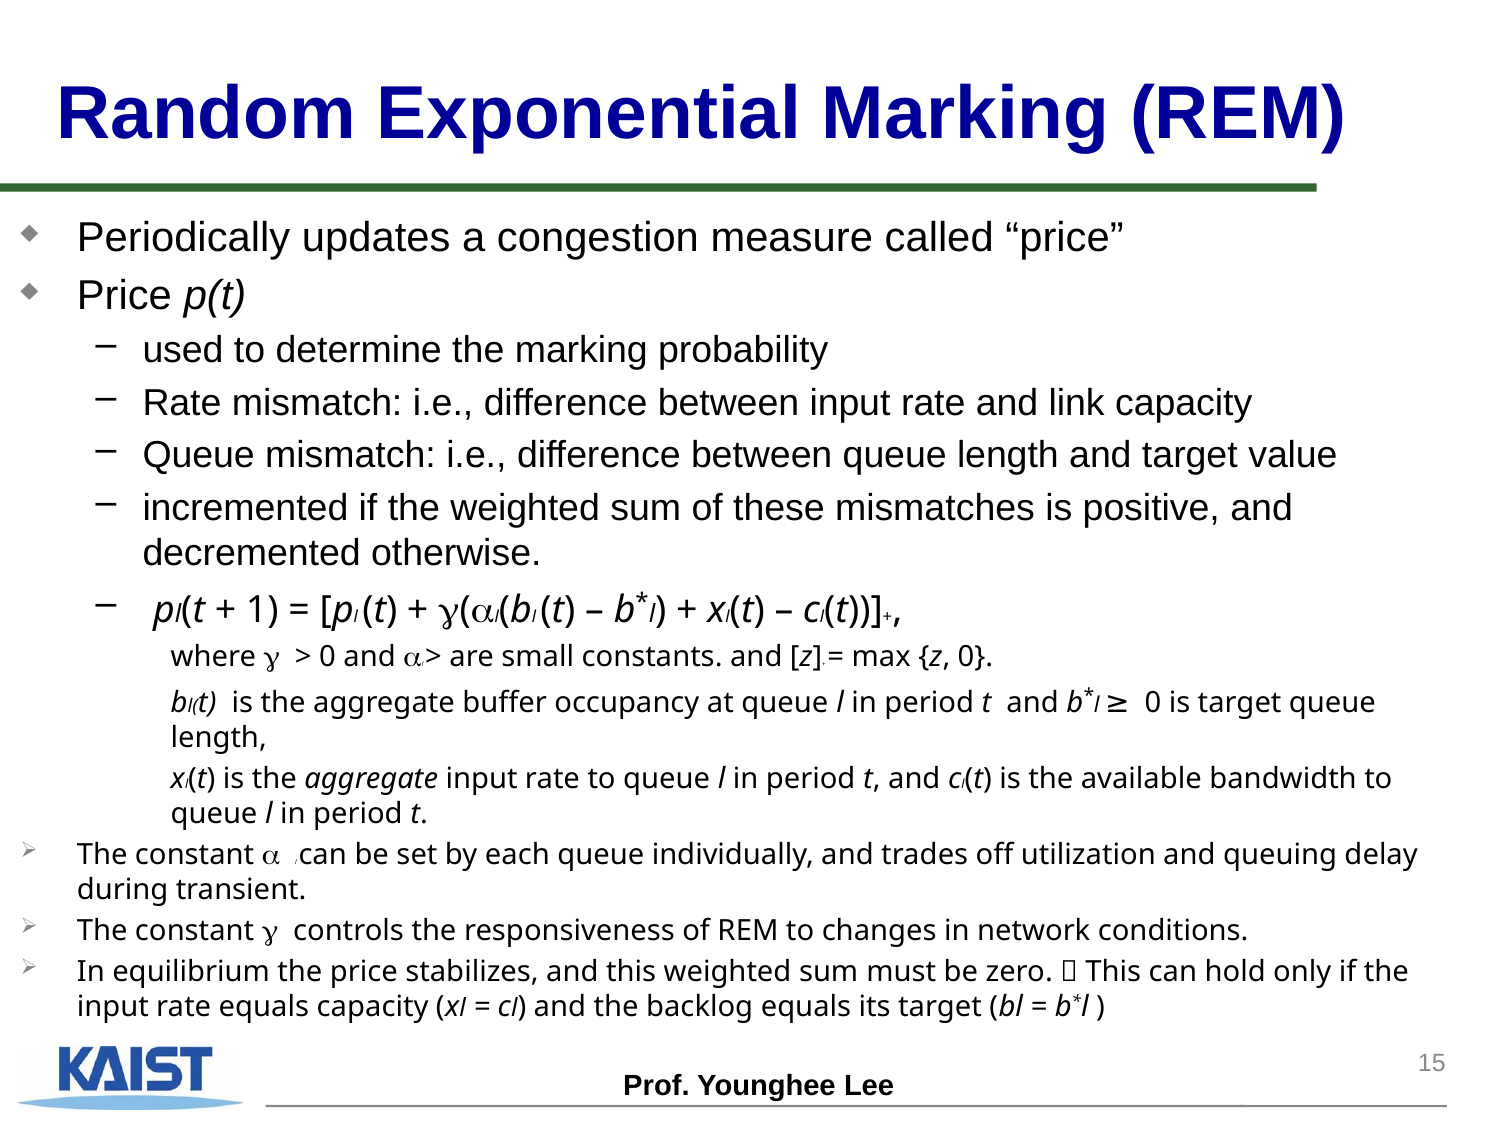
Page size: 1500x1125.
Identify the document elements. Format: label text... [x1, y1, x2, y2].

list Periodically updates a congestion measure called “price” Price p(t) used to determine the marking probability Rate mismatch: i.e., difference between input rate and link capacity Queue mismatch: i.e., difference between queue length and target value incremented if the weighted sum of these mismatches is positive, and decremented otherwise. pl(t + 1) = [pl (t) + g(al(bl (t) – b*l) + xl(t) – cl(t))]+, where g > 0 and al > are small constants. and [z]+ = max {z, 0}. bl(t) is the aggregate buffer occupancy at queue l in period t and b*l ≥ 0 is target queue length, xl(t) is the aggregate input rate to queue l in period t, and cl(t) is the available bandwidth to queue l in period t. The constant a l can be set by each queue individually, and trades off utilization and queuing delay during transient. The constant g controls the responsiveness of REM to changes in network conditions. In equilibrium the price stabilizes, and this weighted sum must be zero.  This can hold only if the input rate equals capacity (xl = cl) and the backlog equals its target (bl = b*l ) [5, 202, 1483, 1035]
title Random Exponential Marking (REM) [41, 54, 1459, 161]
picture [17, 1046, 243, 1110]
slide_number 15 [1148, 1035, 1461, 1099]
